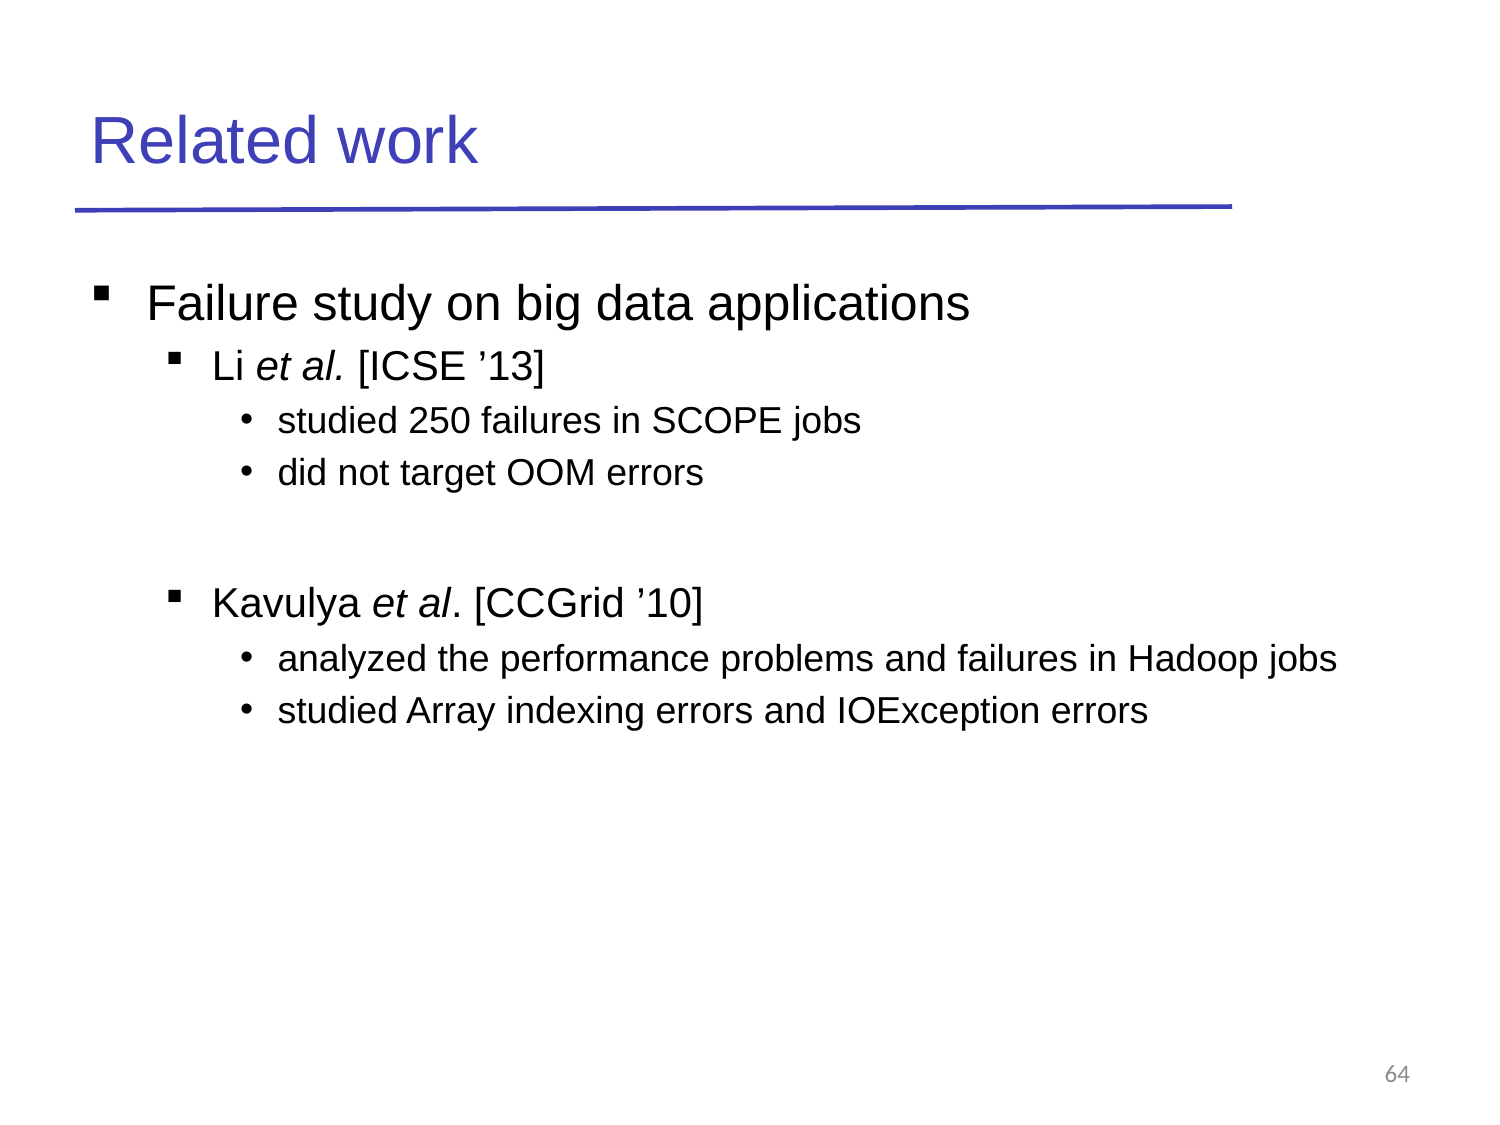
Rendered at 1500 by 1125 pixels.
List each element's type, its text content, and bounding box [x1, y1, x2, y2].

list Failure study on big data applications Li et al. [ICSE ’13] studied 250 failures in SCOPE jobs did not target OOM errors Kavulya et al. [CCGrid ’10] analyzed the performance problems and failures in Hadoop jobs studied Array indexing errors and IOException errors [75, 262, 1425, 1005]
title Related work [75, 67, 1425, 207]
slide_number 64 [1074, 1042, 1425, 1103]
